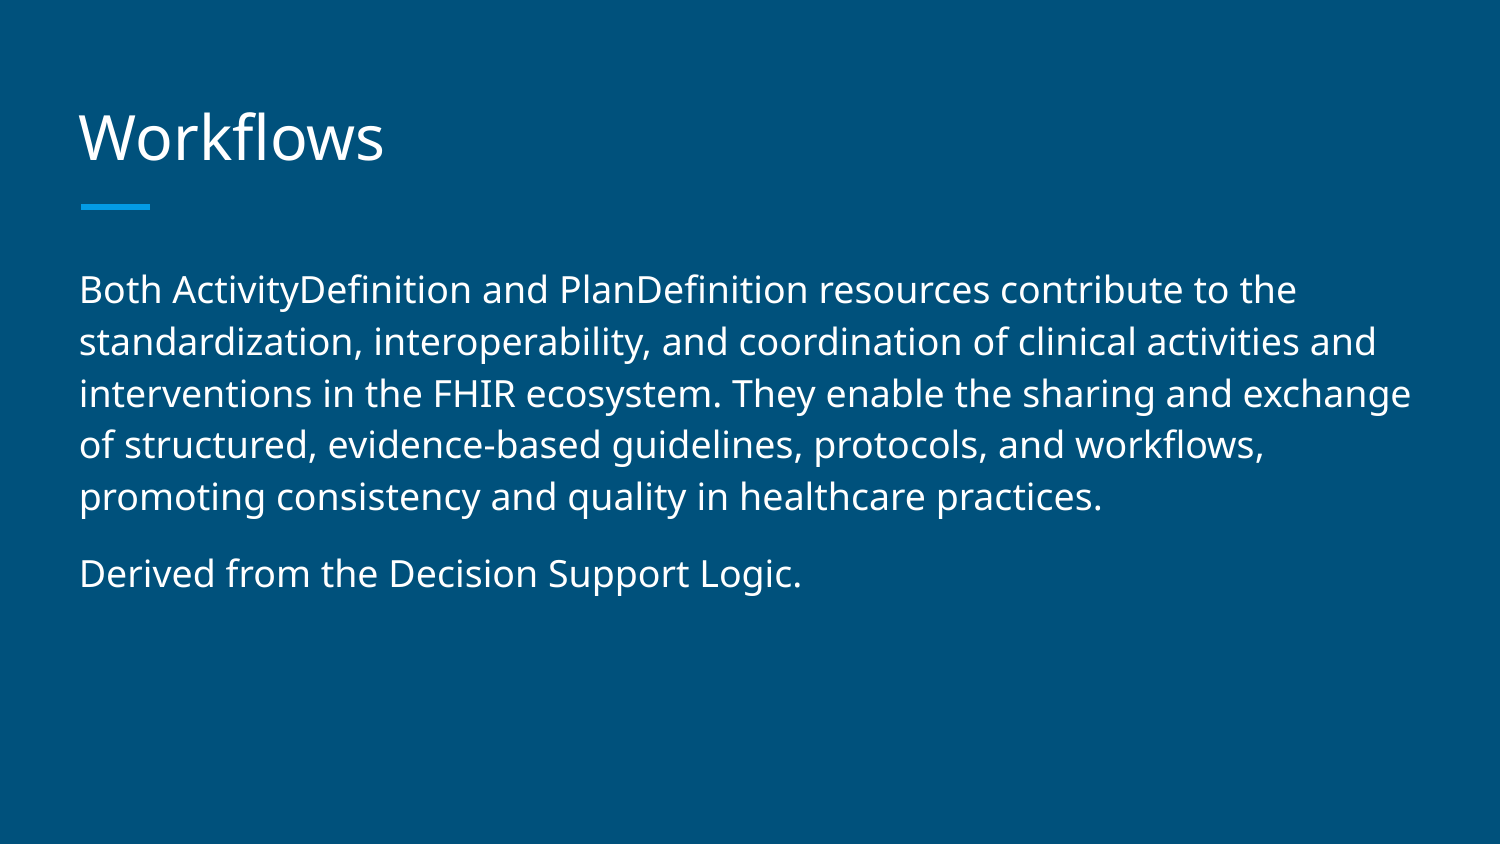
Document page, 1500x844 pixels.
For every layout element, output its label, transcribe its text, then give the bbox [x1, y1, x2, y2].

list Both ActivityDefinition and PlanDefinition resources contribute to the standardization, interoperability, and coordination of clinical activities and interventions in the FHIR ecosystem. They enable the sharing and exchange of structured, evidence-based guidelines, protocols, and workflows, promoting consistency and quality in healthcare practices. Derived from the Decision Support Logic. [63, 244, 1437, 750]
title Workflows [63, 75, 1437, 188]
